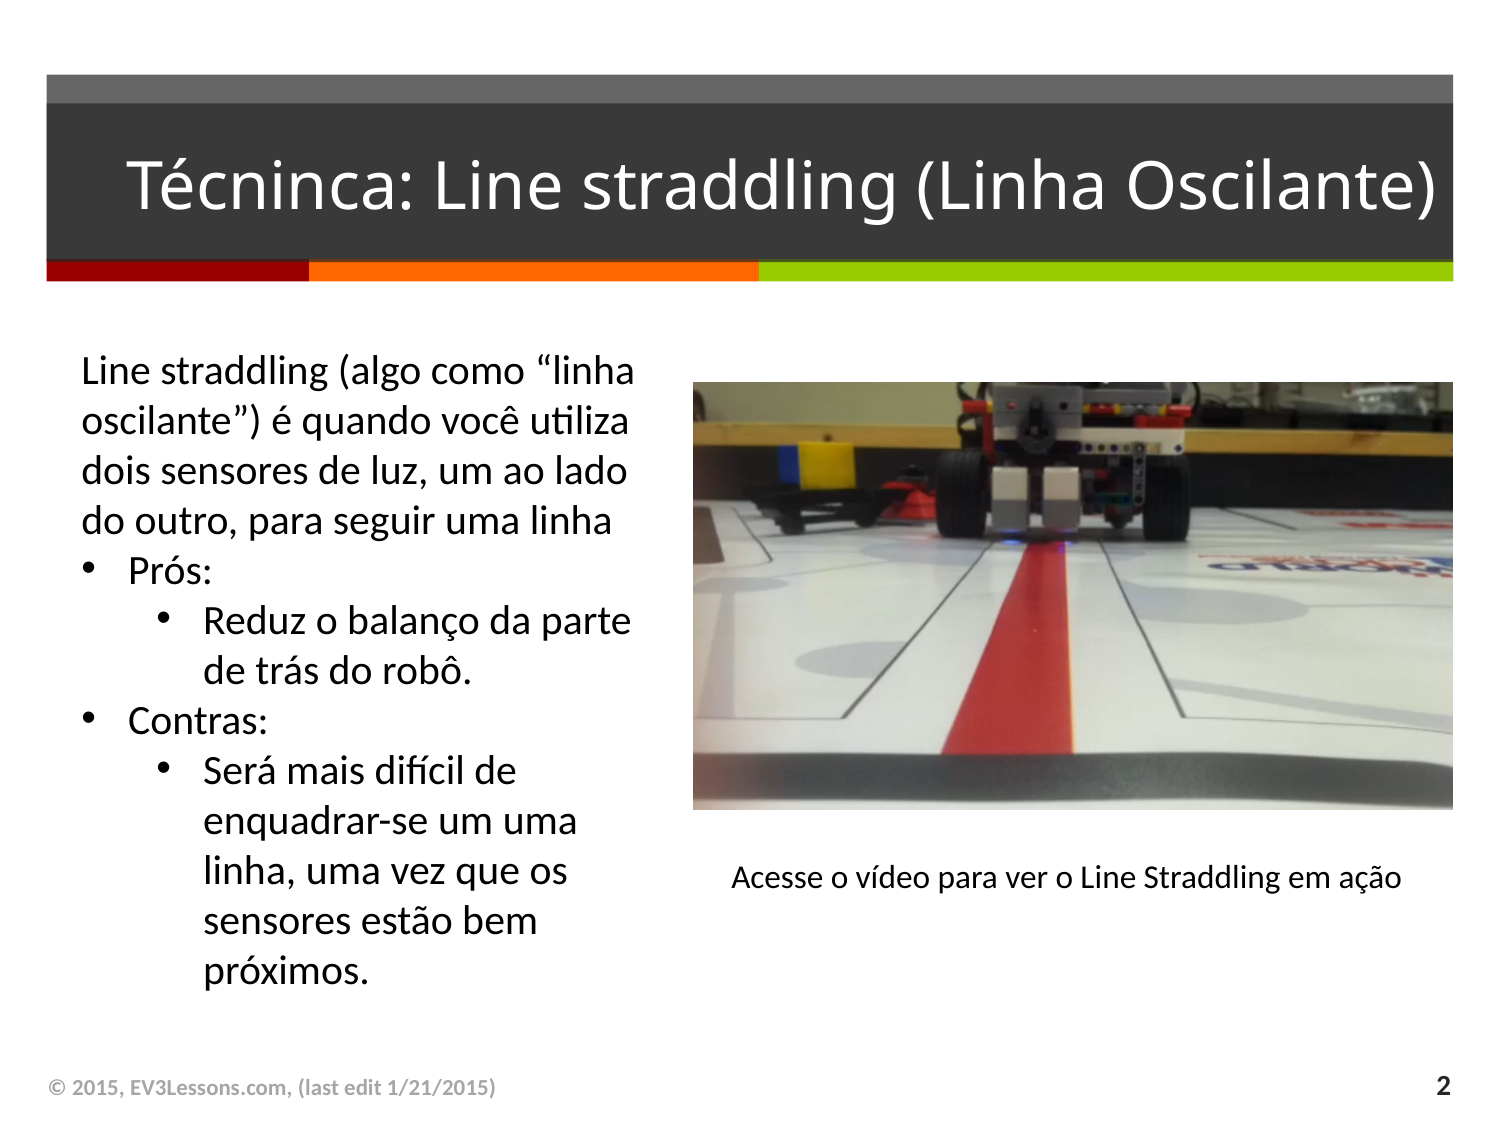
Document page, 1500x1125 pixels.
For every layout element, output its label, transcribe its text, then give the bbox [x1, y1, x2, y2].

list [692, 381, 1454, 811]
title Técninca: Line straddling (Linha Oscilante) [46, 103, 1454, 263]
footer © 2015, EV3Lessons.com, (last edit 1/21/2015) [32, 1055, 1038, 1116]
text_box Line straddling (algo como “linha oscilante”) é quando você utiliza dois sensores de luz, um ao lado do outro, para seguir uma linha Prós: Reduz o balanço da parte de trás do robô. Contras: Será mais difícil de enquadrar-se um uma linha, uma vez que os sensores estão bem próximos. [66, 335, 677, 1001]
text_box Acesse o vídeo para ver o Line Straddling em ação [716, 847, 1427, 903]
slide_number 2 [1362, 1054, 1466, 1114]
